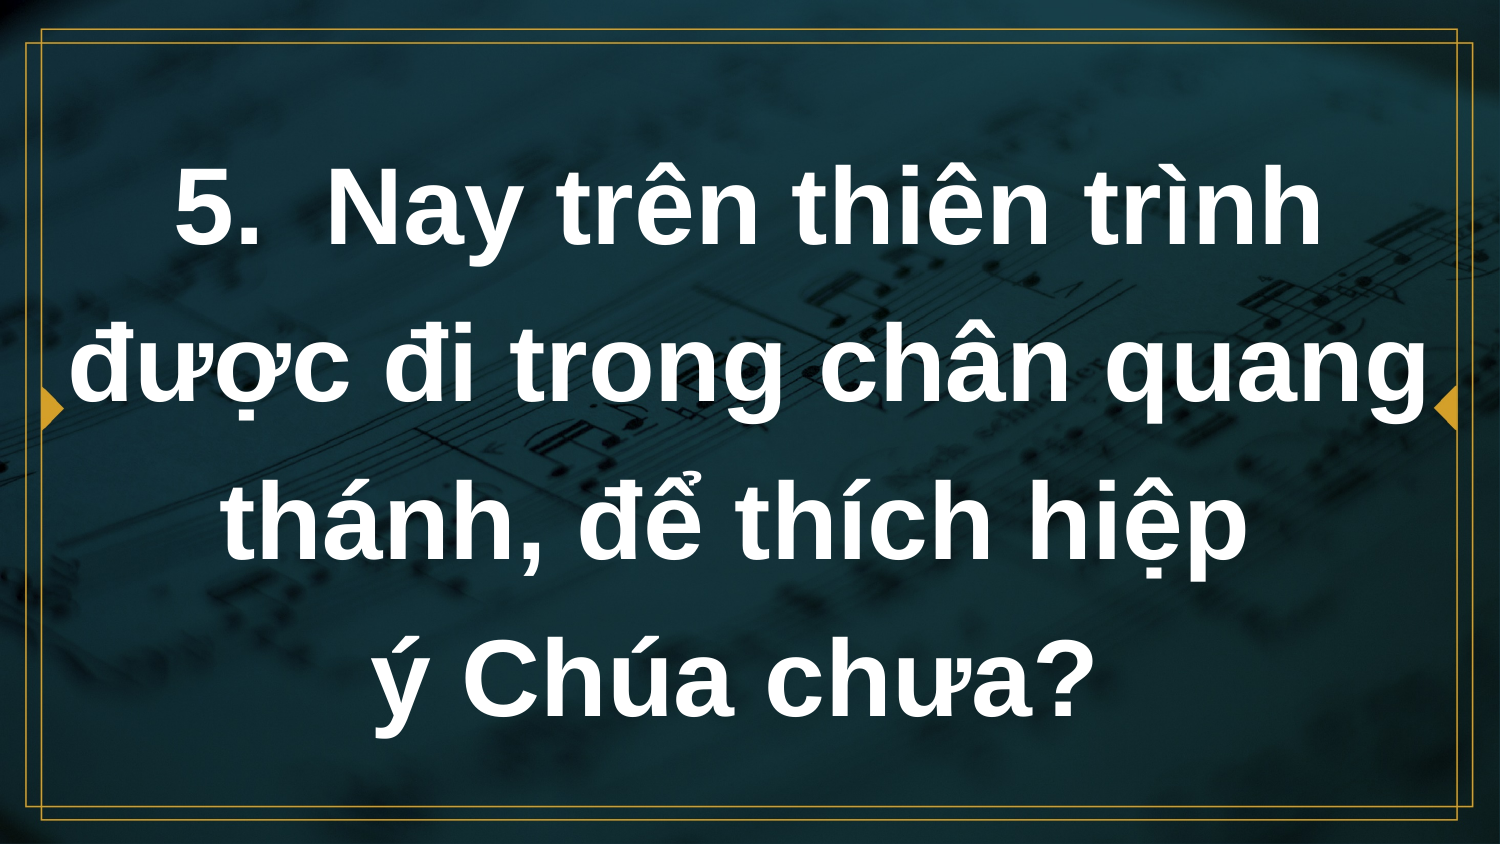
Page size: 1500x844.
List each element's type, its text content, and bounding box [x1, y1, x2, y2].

title 5. Nay trên thiên trình được đi trong chân quang thánh, để thích hiệp ý Chúa chưa? [41, 40, 1459, 808]
picture [0, 0, 1500, 844]
